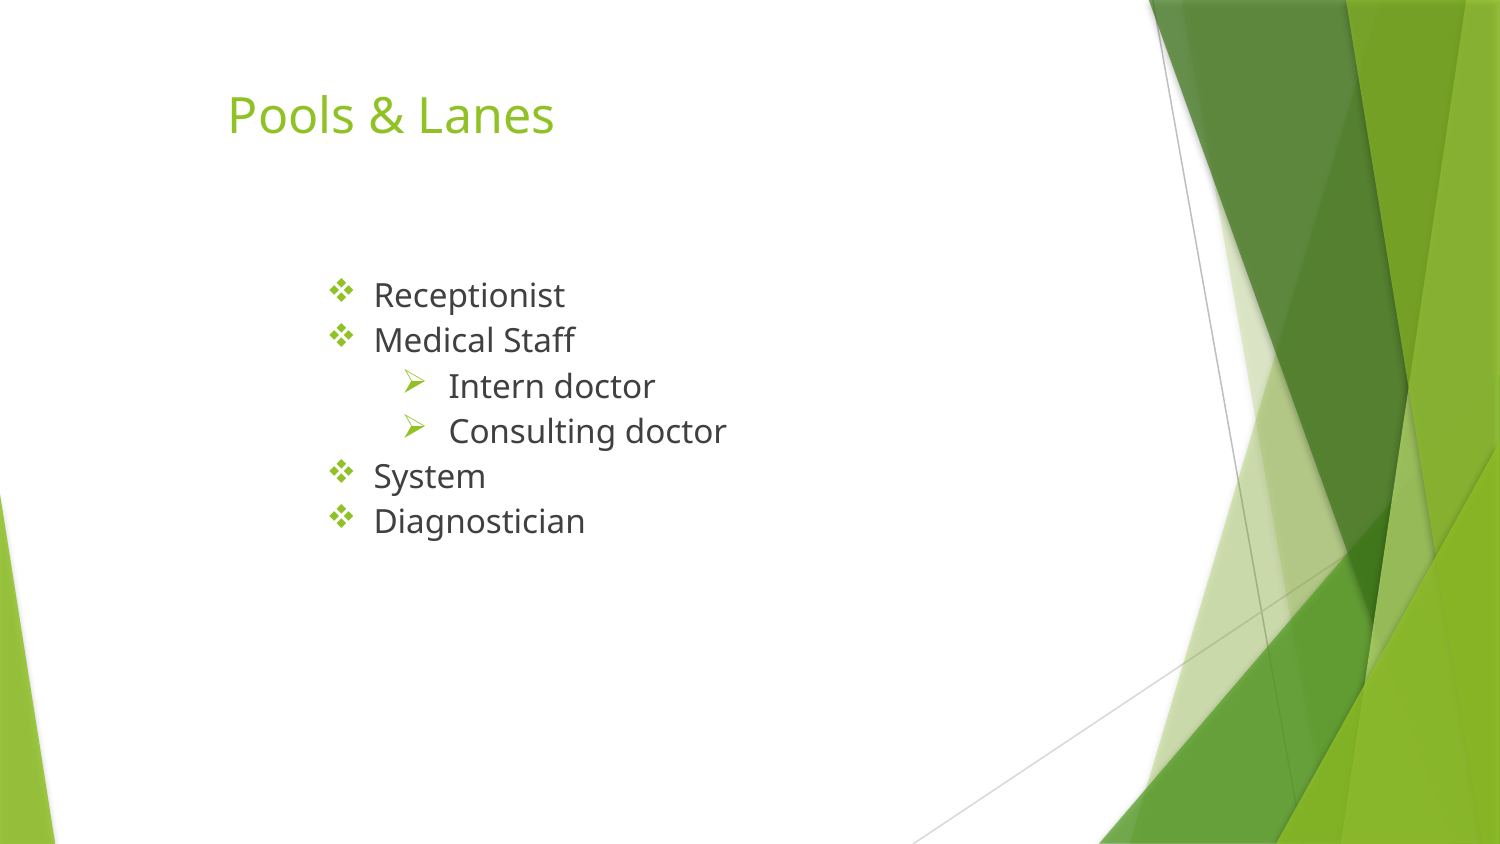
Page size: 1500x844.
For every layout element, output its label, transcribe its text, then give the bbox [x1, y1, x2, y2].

title Pools & Lanes [212, 64, 1368, 215]
list Receptionist Medical Staff Intern doctor Consulting doctor System Diagnostician [212, 257, 1368, 735]
